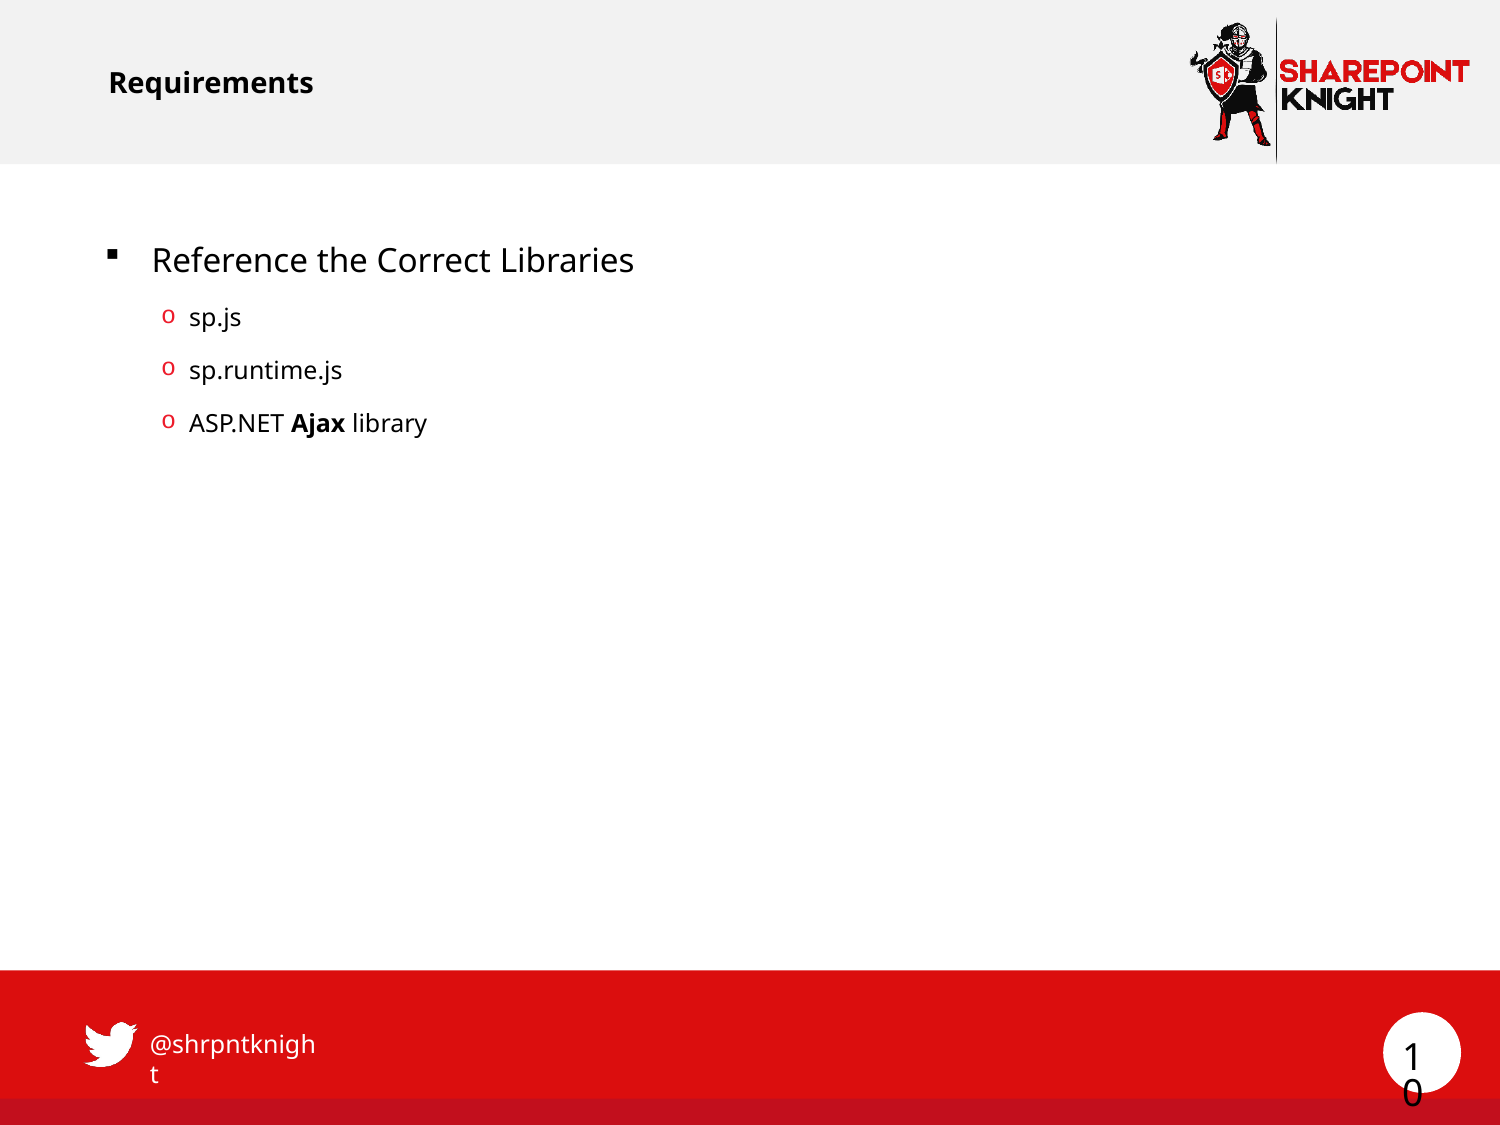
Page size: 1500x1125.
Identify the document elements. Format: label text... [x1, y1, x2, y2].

list Reference the Correct Libraries sp.js sp.runtime.js ASP.NET Ajax library [89, 211, 1404, 926]
picture [1170, 0, 1483, 165]
title Requirements [93, 40, 1153, 129]
picture [83, 1022, 138, 1067]
text_box 10 [1373, 1014, 1471, 1094]
